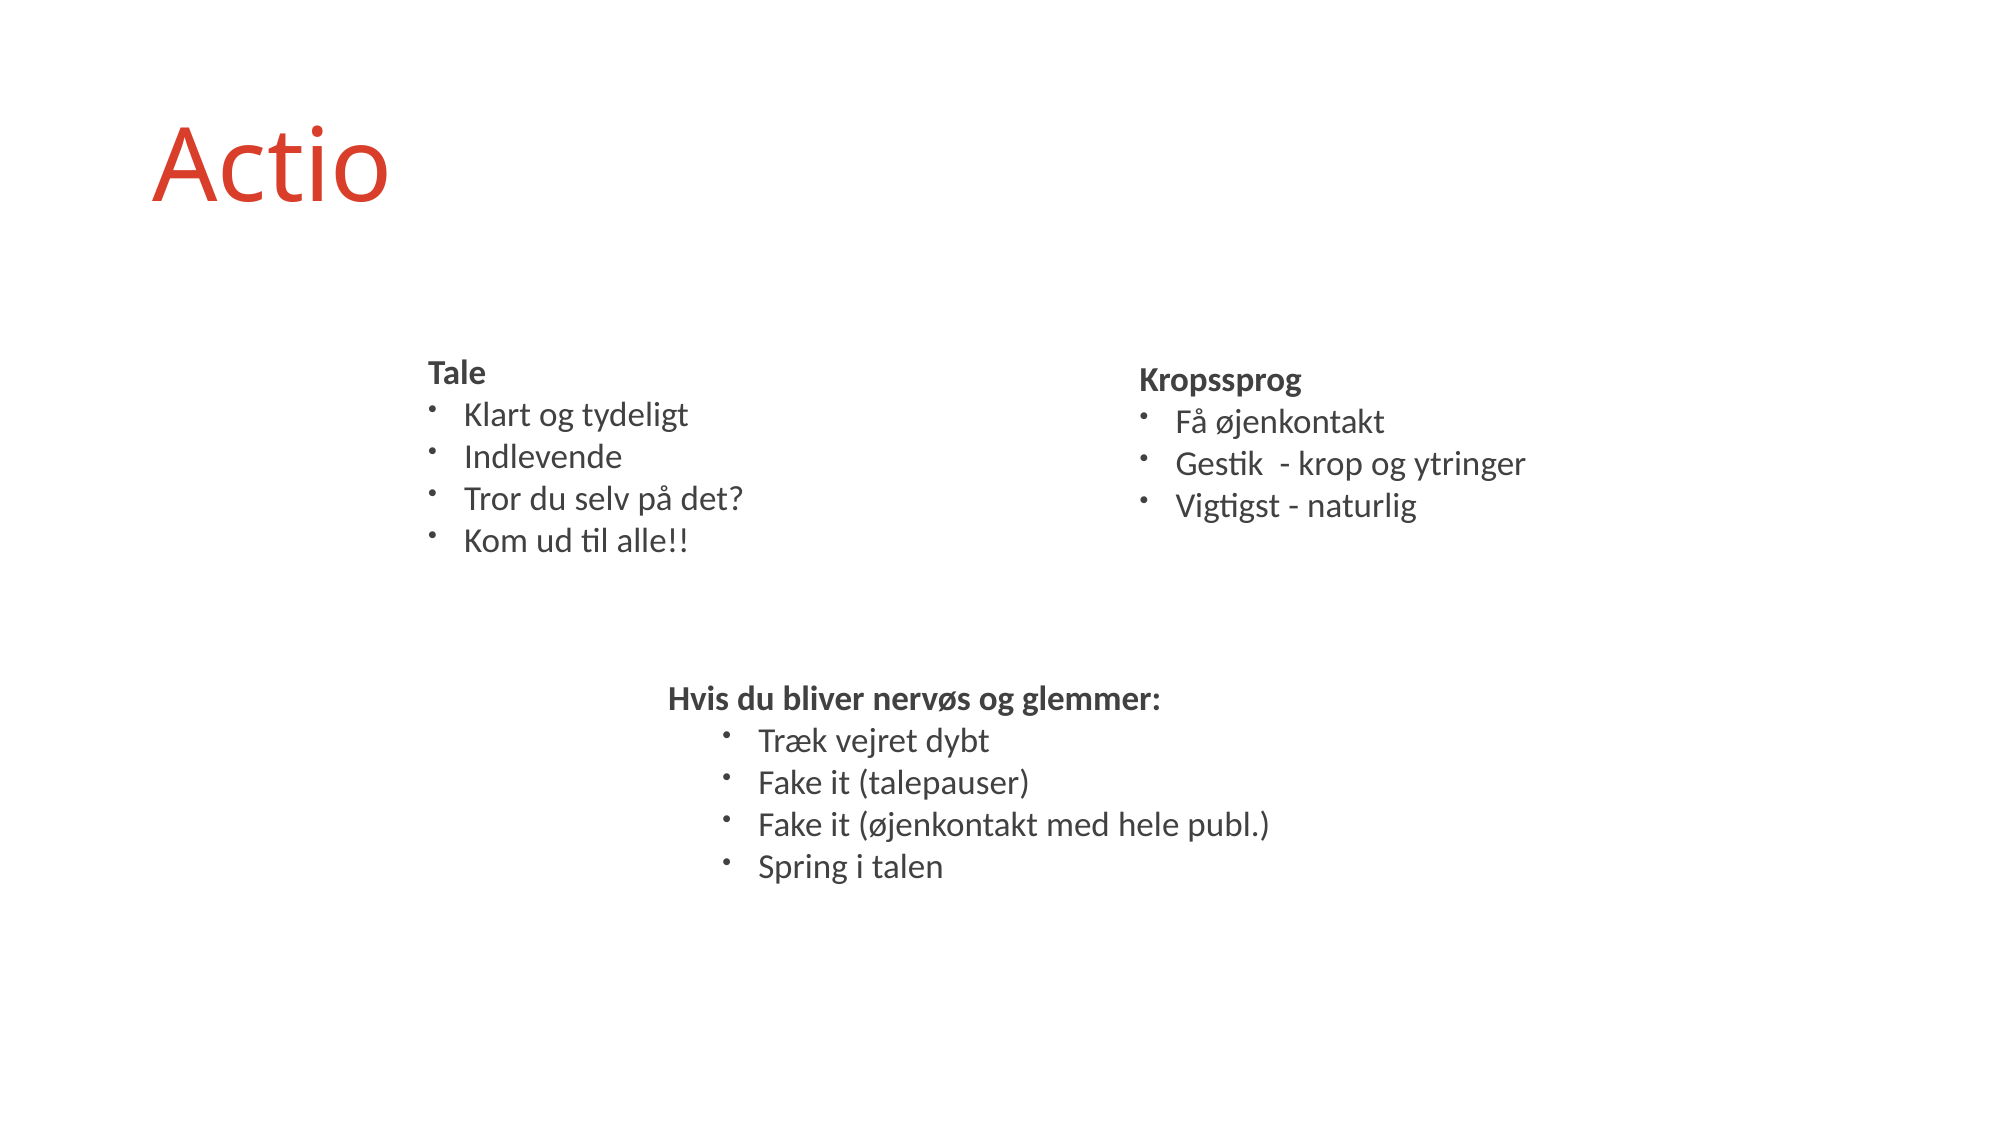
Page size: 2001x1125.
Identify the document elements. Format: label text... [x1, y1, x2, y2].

text_box Kropssprog Få øjenkontakt Gestik - krop og ytringer Vigtigst - naturlig [1133, 350, 1534, 530]
text_box Hvis du bliver nervøs og glemmer: Træk vejret dybt Fake it (talepauser) Fake it (øjenkontakt med hele publ.) Spring i talen [662, 669, 1285, 892]
text_box Tale Klart og tydeligt Indlevende Tror du selv på det? Kom ud til alle!! [422, 343, 759, 566]
title Actio [137, 59, 1863, 278]
